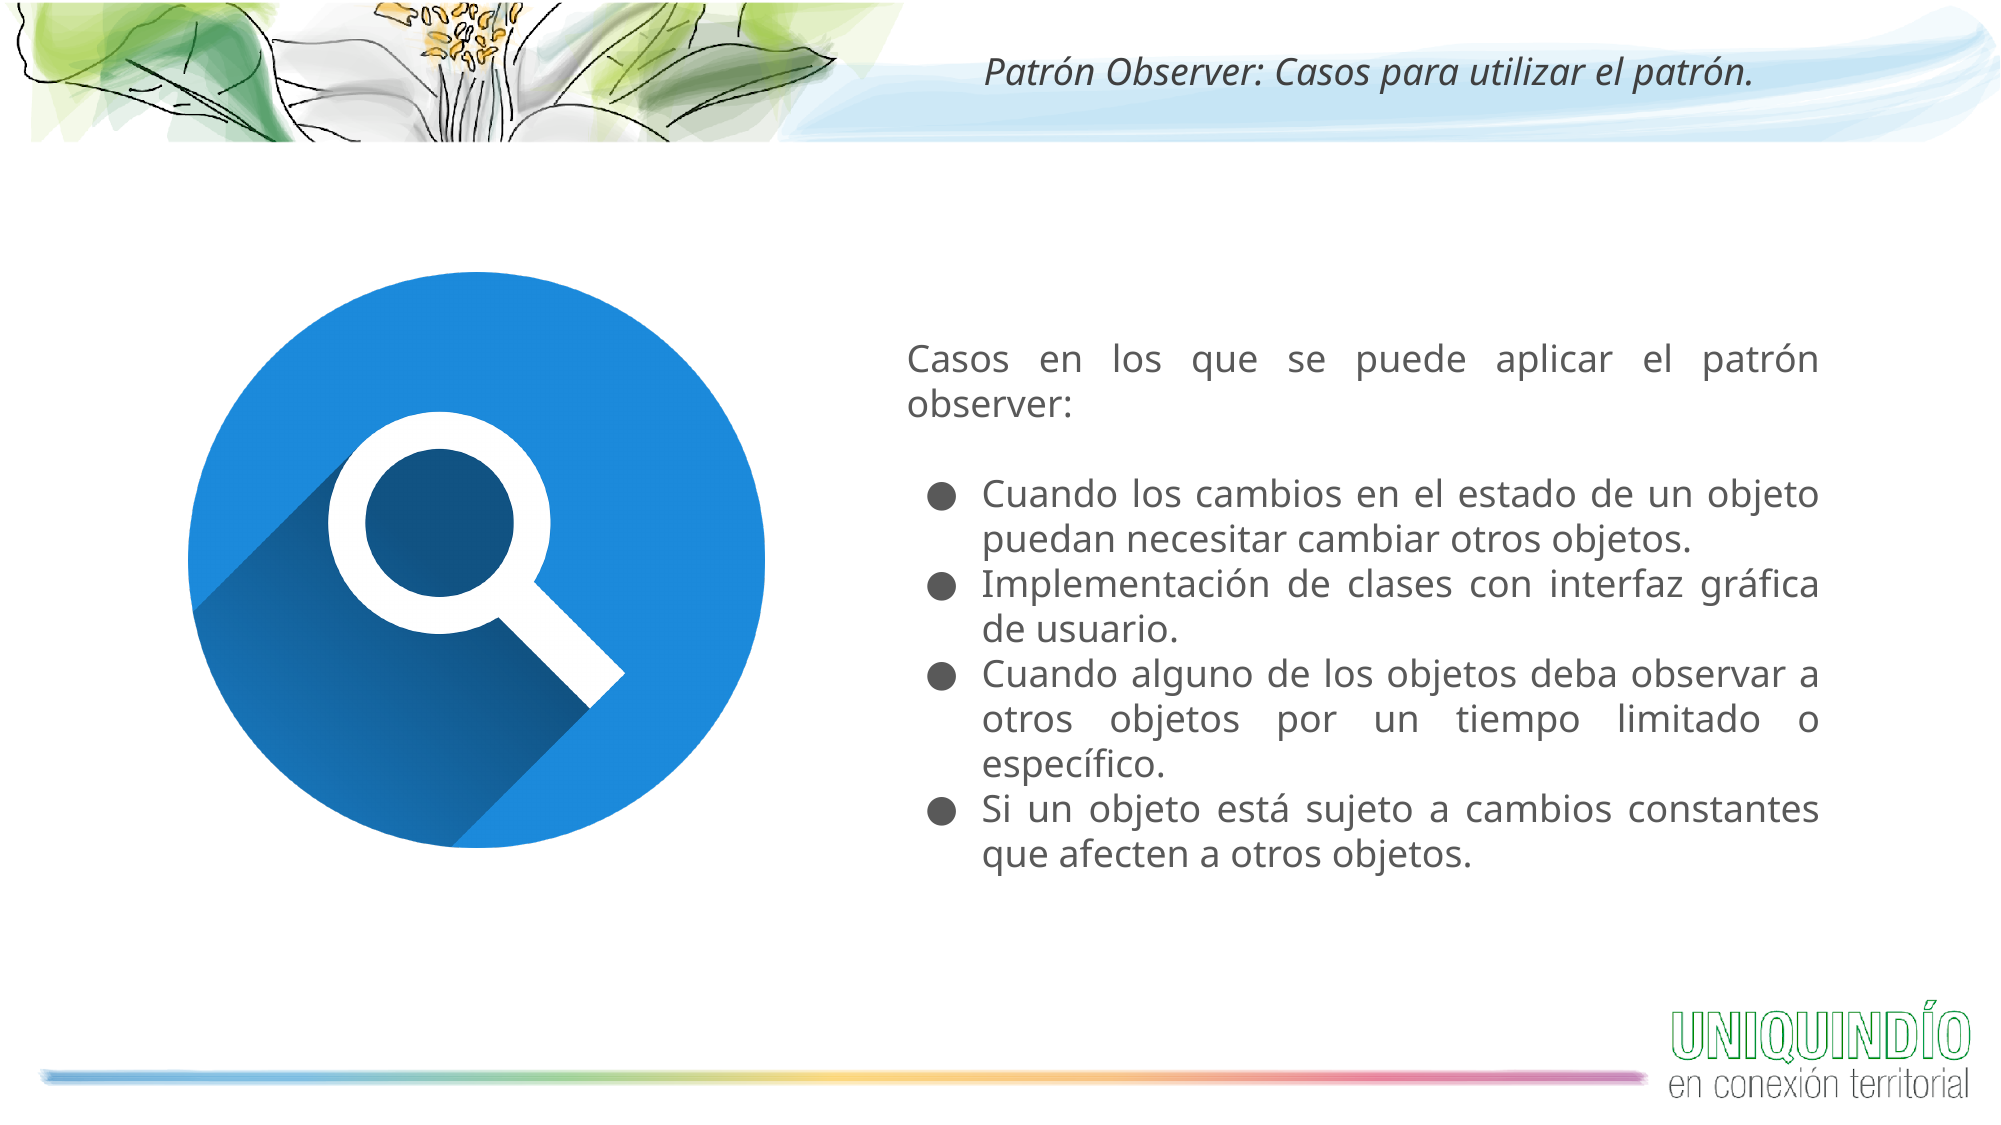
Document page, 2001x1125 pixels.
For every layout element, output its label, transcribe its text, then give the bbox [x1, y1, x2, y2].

text_box Casos en los que se puede aplicar el patrón observer: Cuando los cambios en el estado de un objeto puedan necesitar cambiar otros objetos. Implementación de clases con interfaz gráfica de usuario. Cuando alguno de los objetos deba observar a otros objetos por un tiempo limitado o específico. Si un objeto está sujeto a cambios constantes que afecten a otros objetos. [891, 327, 1836, 883]
picture [0, 0, 2001, 1125]
text_box Patrón Observer: Casos para utilizar el patrón. [968, 40, 1858, 101]
